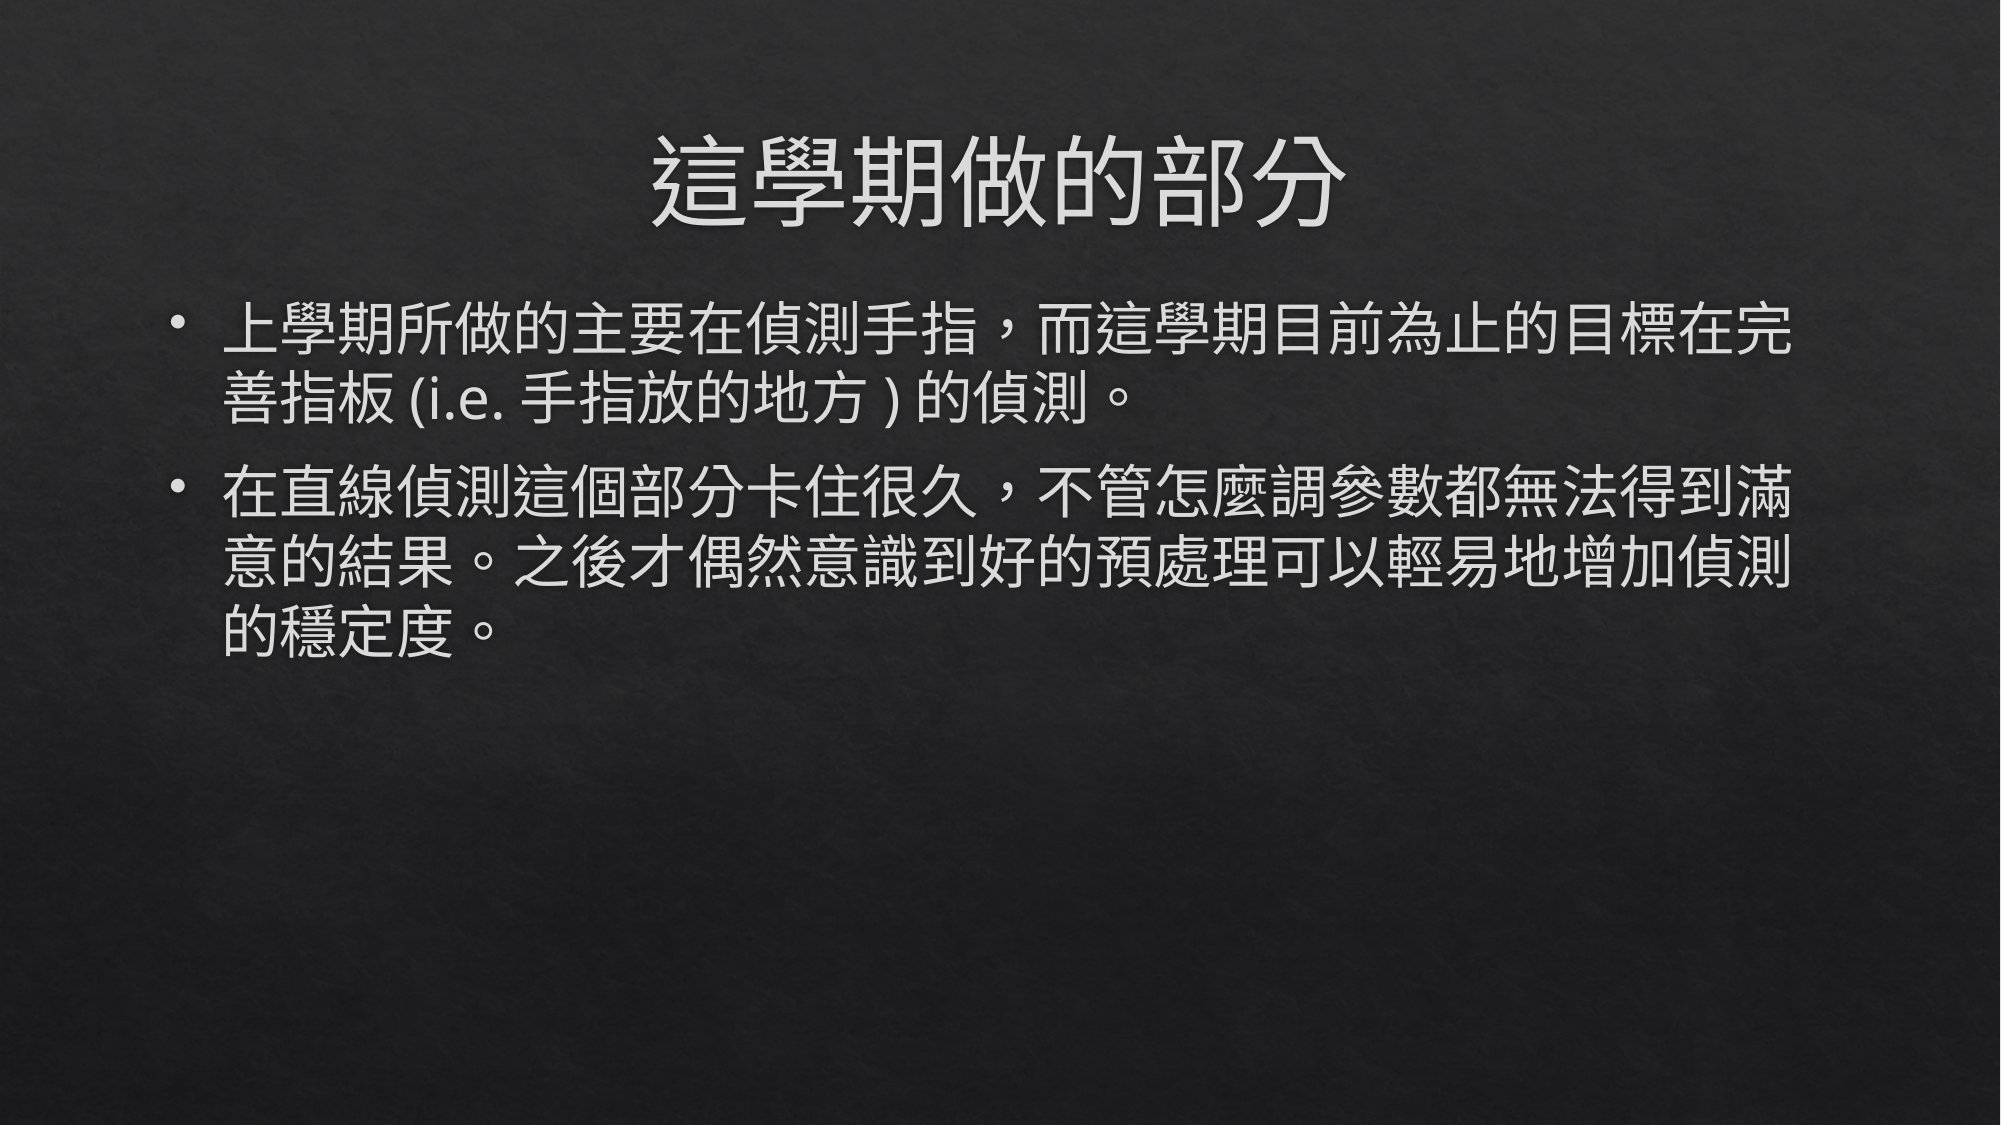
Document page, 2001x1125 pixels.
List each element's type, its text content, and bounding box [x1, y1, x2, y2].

list 上學期所做的主要在偵測手指，而這學期目前為止的目標在完善指板(i.e.手指放的地方)的偵測。 在直線偵測這個部分卡住很久，不管怎麼調參數都無法得到滿意的結果。之後才偶然意識到好的預處理可以輕易地增加偵測的穩定度。 [149, 284, 1849, 950]
title 這學期做的部分 [149, 99, 1849, 260]
